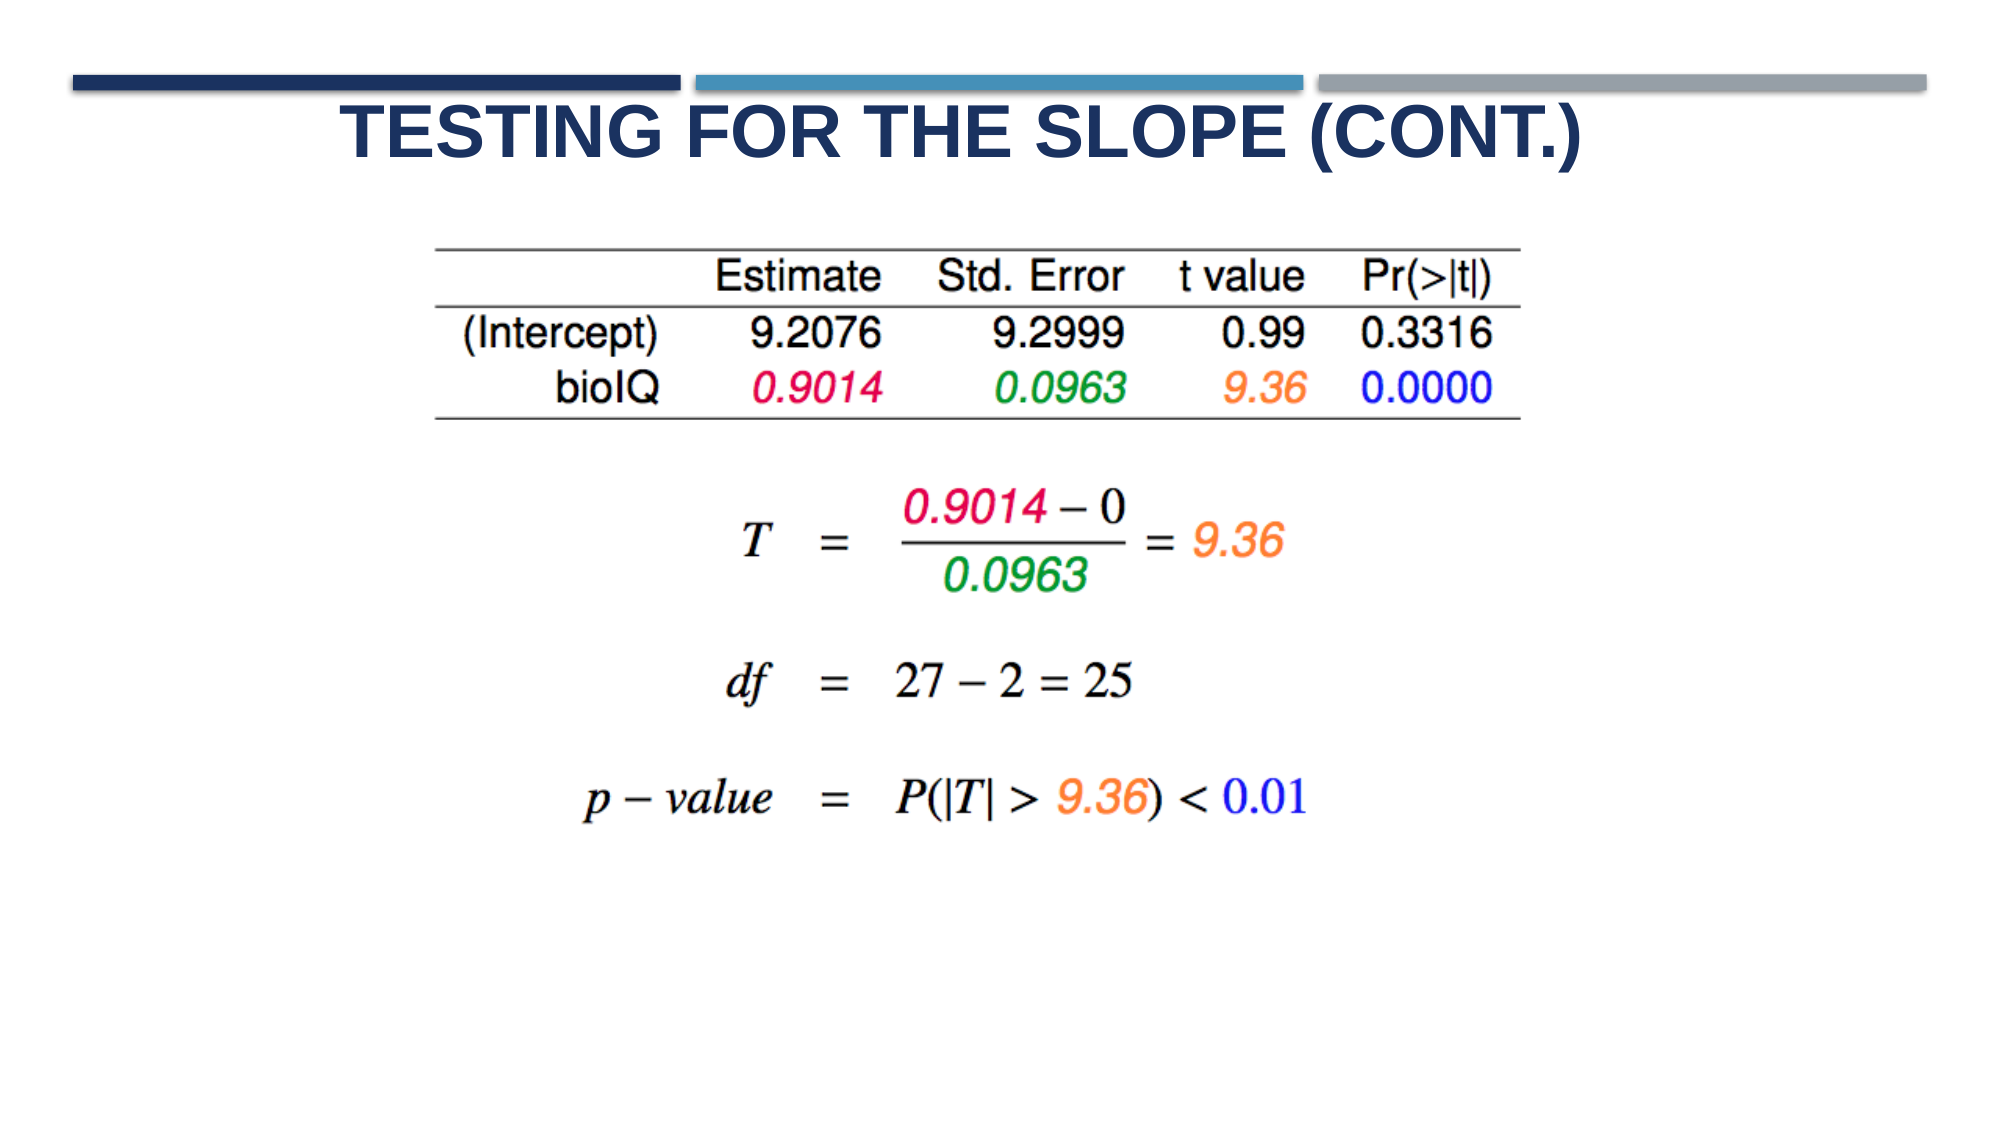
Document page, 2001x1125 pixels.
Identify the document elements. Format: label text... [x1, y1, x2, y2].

picture [426, 239, 1533, 431]
title Testing for the slope (cont.) [324, 0, 1675, 188]
picture [573, 749, 1356, 837]
picture [714, 479, 1295, 604]
picture [714, 652, 1356, 714]
